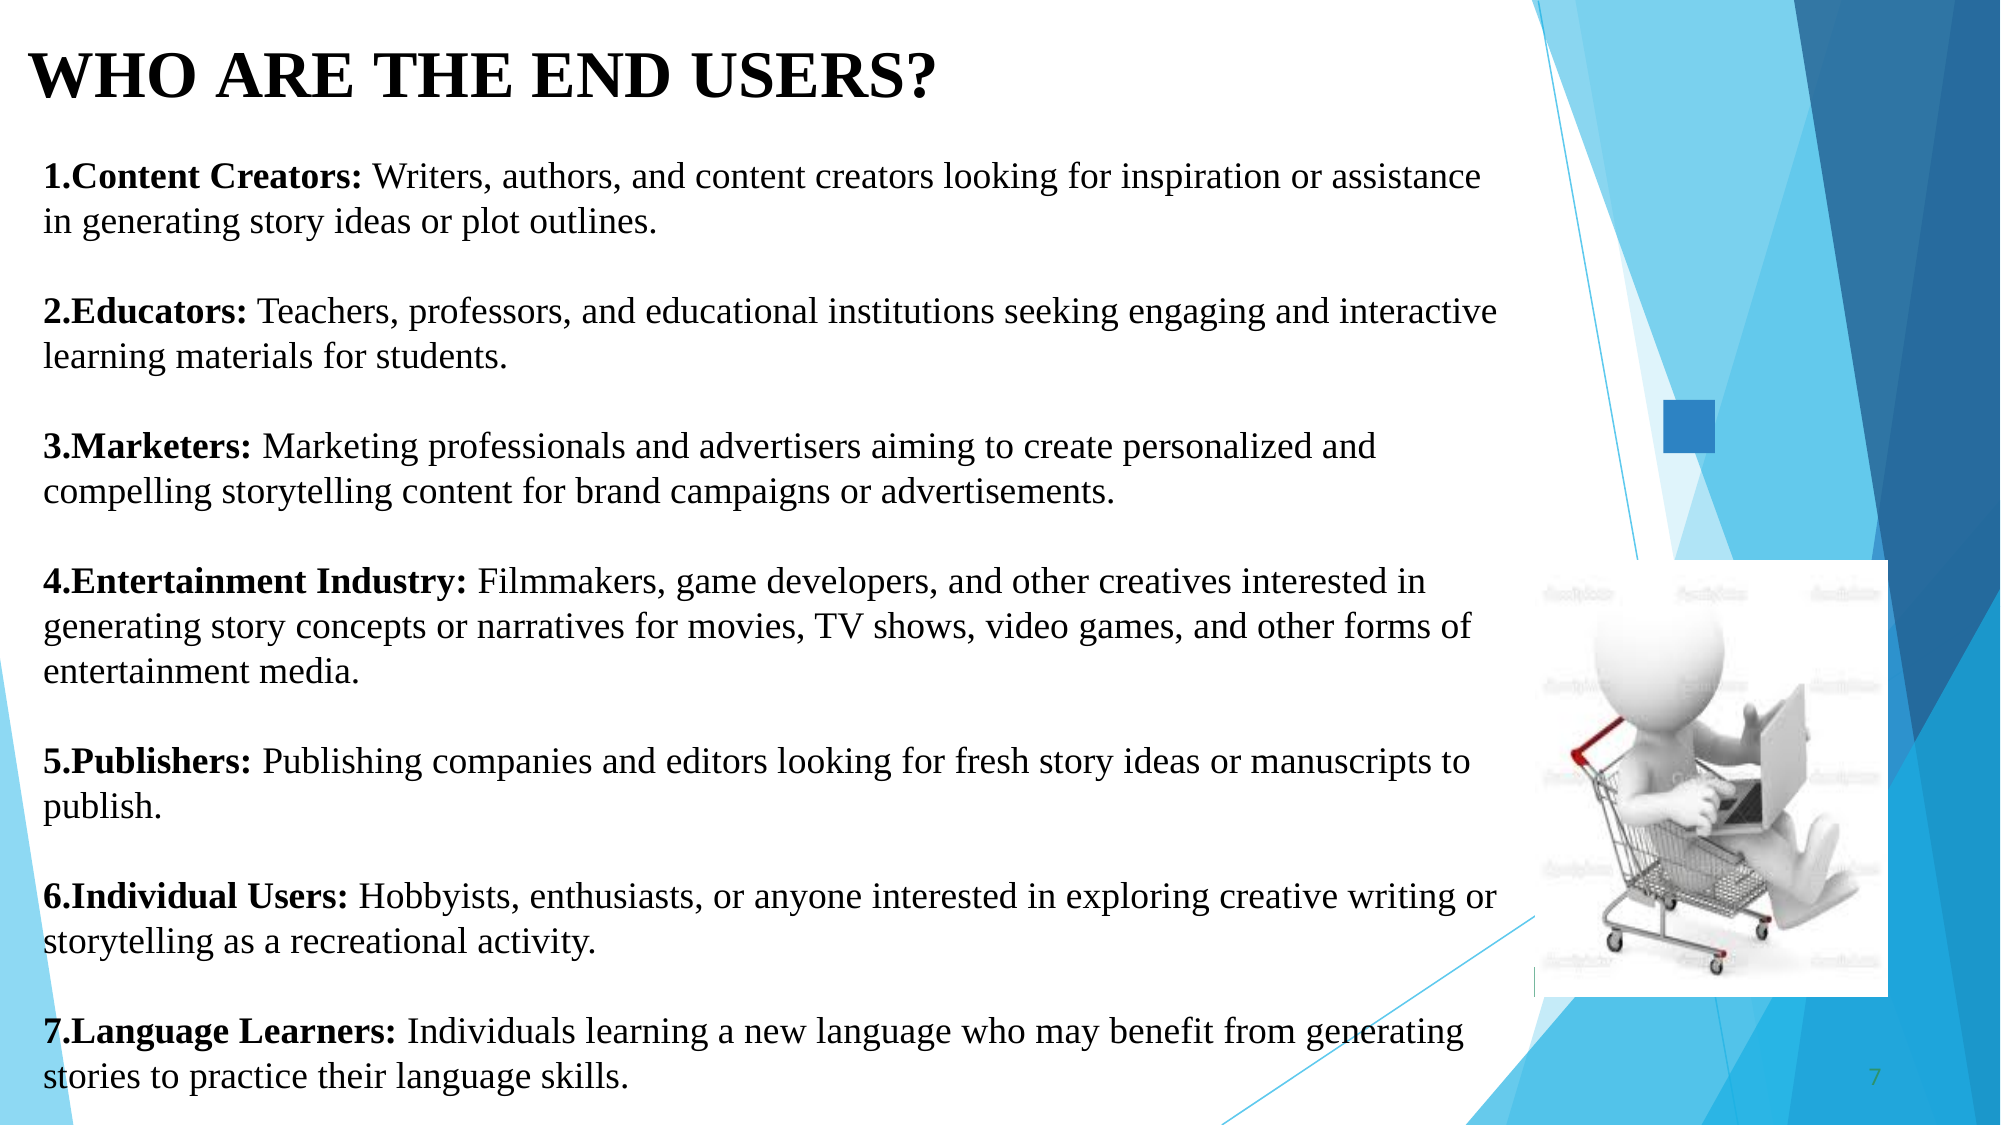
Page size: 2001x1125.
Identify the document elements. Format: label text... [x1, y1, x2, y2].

text_box 1.Content Creators: Writers, authors, and content creators looking for inspiration or assistance in generating story ideas or plot outlines. 2.Educators: Teachers, professors, and educational institutions seeking engaging and interactive learning materials for students. 3.Marketers: Marketing professionals and advertisers aiming to create personalized and compelling storytelling content for brand campaigns or advertisements. 4.Entertainment Industry: Filmmakers, game developers, and other creatives interested in generating story concepts or narratives for movies, TV shows, video games, and other forms of entertainment media. 5.Publishers: Publishing companies and editors looking for fresh story ideas or manuscripts to publish. 6.Individual Users: Hobbyists, enthusiasts, or anyone interested in exploring creative writing or storytelling as a recreational activity. 7.Language Learners: Individuals learning a new language who may benefit from generating stories to practice their language skills. [28, 143, 1516, 1125]
slide_number 7 [1862, 1061, 1888, 1125]
picture [1535, 560, 1888, 998]
text_box [1663, 399, 1715, 454]
title WHO ARE THE END USERS? [24, 27, 950, 219]
picture [118, 1012, 477, 1093]
